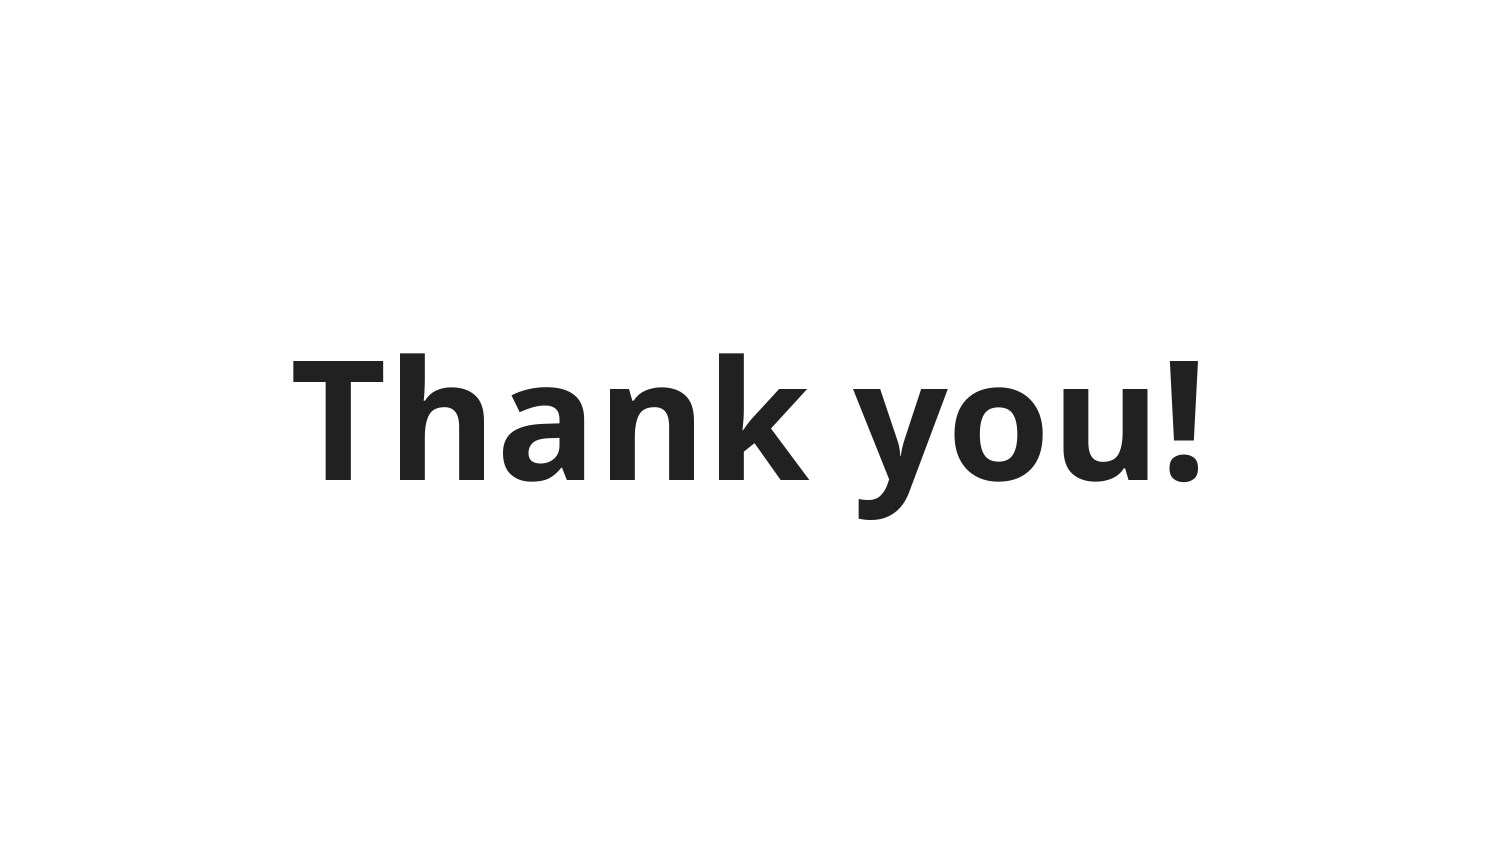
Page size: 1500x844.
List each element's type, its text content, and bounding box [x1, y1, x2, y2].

title Thank you! [51, 299, 1449, 472]
